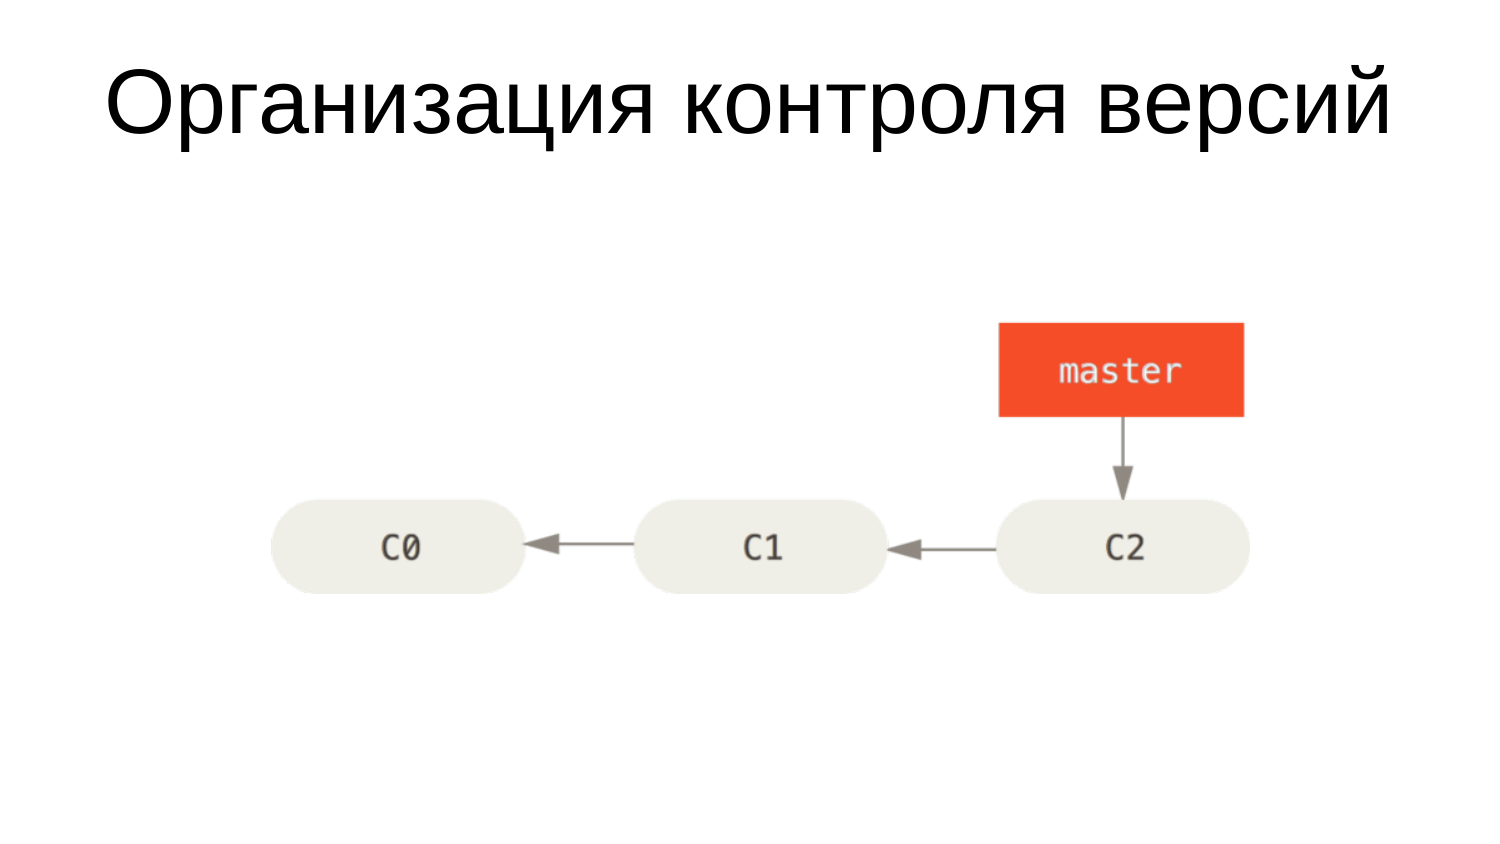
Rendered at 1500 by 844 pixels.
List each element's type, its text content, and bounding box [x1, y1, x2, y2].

title Организация контроля версий [41, 8, 1459, 186]
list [249, 303, 1251, 595]
